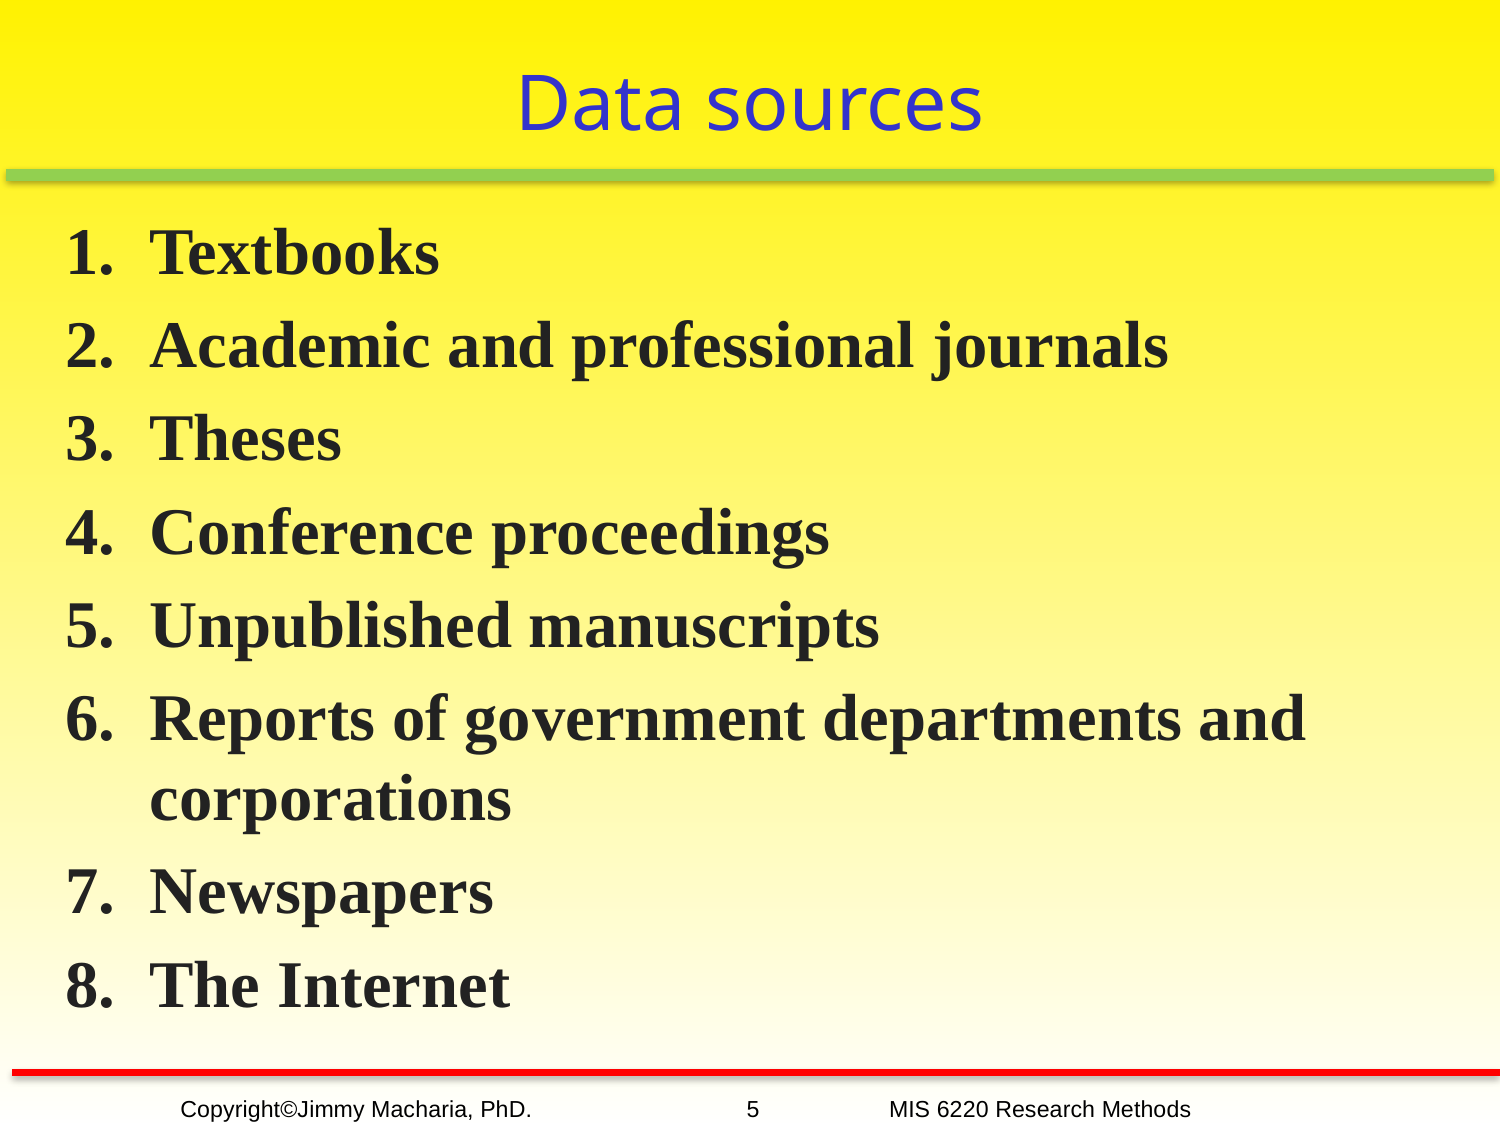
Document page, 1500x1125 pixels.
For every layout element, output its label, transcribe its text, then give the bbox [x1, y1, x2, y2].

title Data sources [12, 24, 1488, 175]
list Textbooks Academic and professional journals Theses Conference proceedings Unpublished manuscripts Reports of government departments and corporations Newspapers The Internet [50, 200, 1438, 1050]
